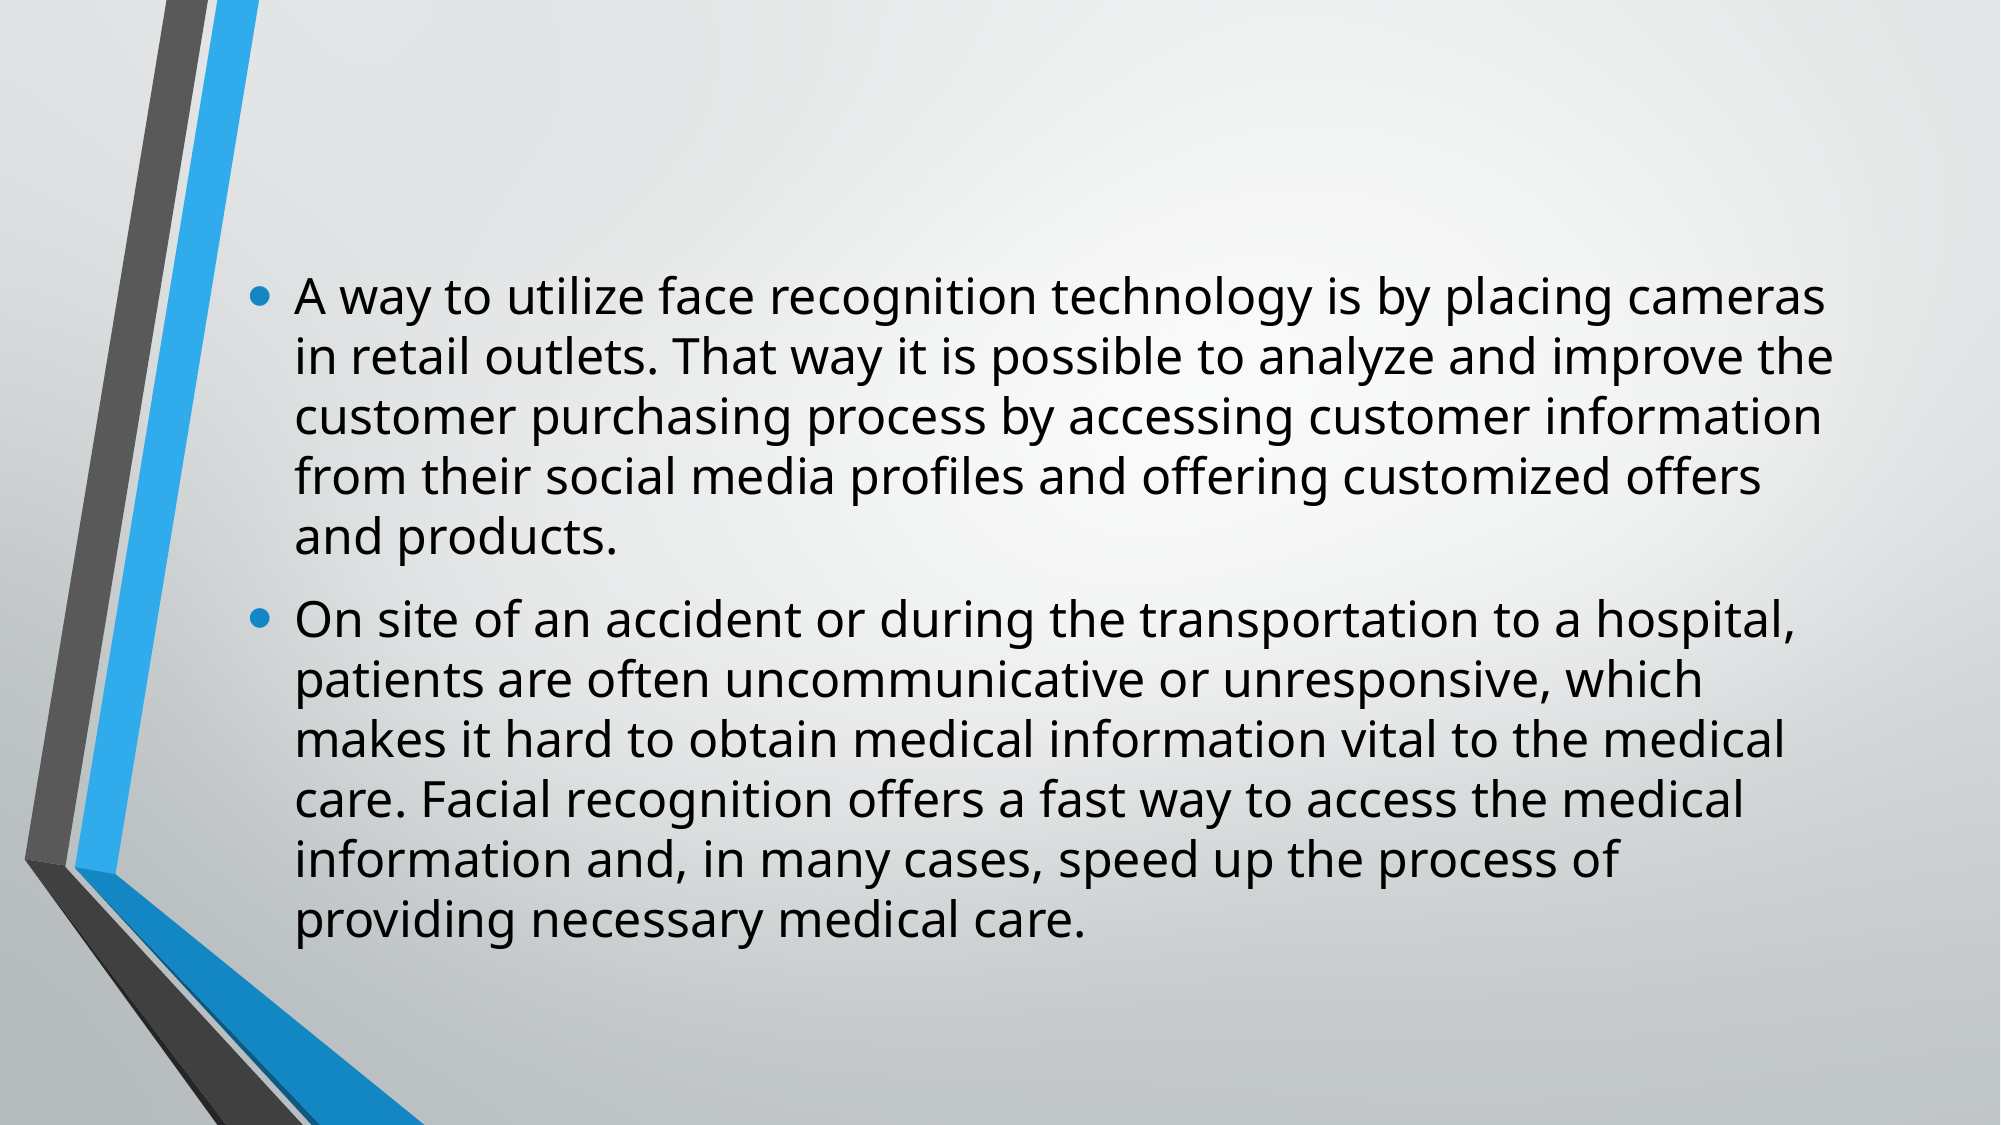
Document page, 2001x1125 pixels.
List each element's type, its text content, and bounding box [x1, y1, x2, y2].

list A way to utilize face recognition technology is by placing cameras in retail outlets. That way it is possible to analyze and improve the customer purchasing process by accessing customer information from their social media profiles and offering customized offers and products. On site of an accident or during the transportation to a hospital, patients are often uncommunicative or unresponsive, which makes it hard to obtain medical information vital to the medical care. Facial recognition offers a fast way to access the medical information and, in many cases, speed up the process of providing necessary medical care. [232, 199, 1863, 1014]
